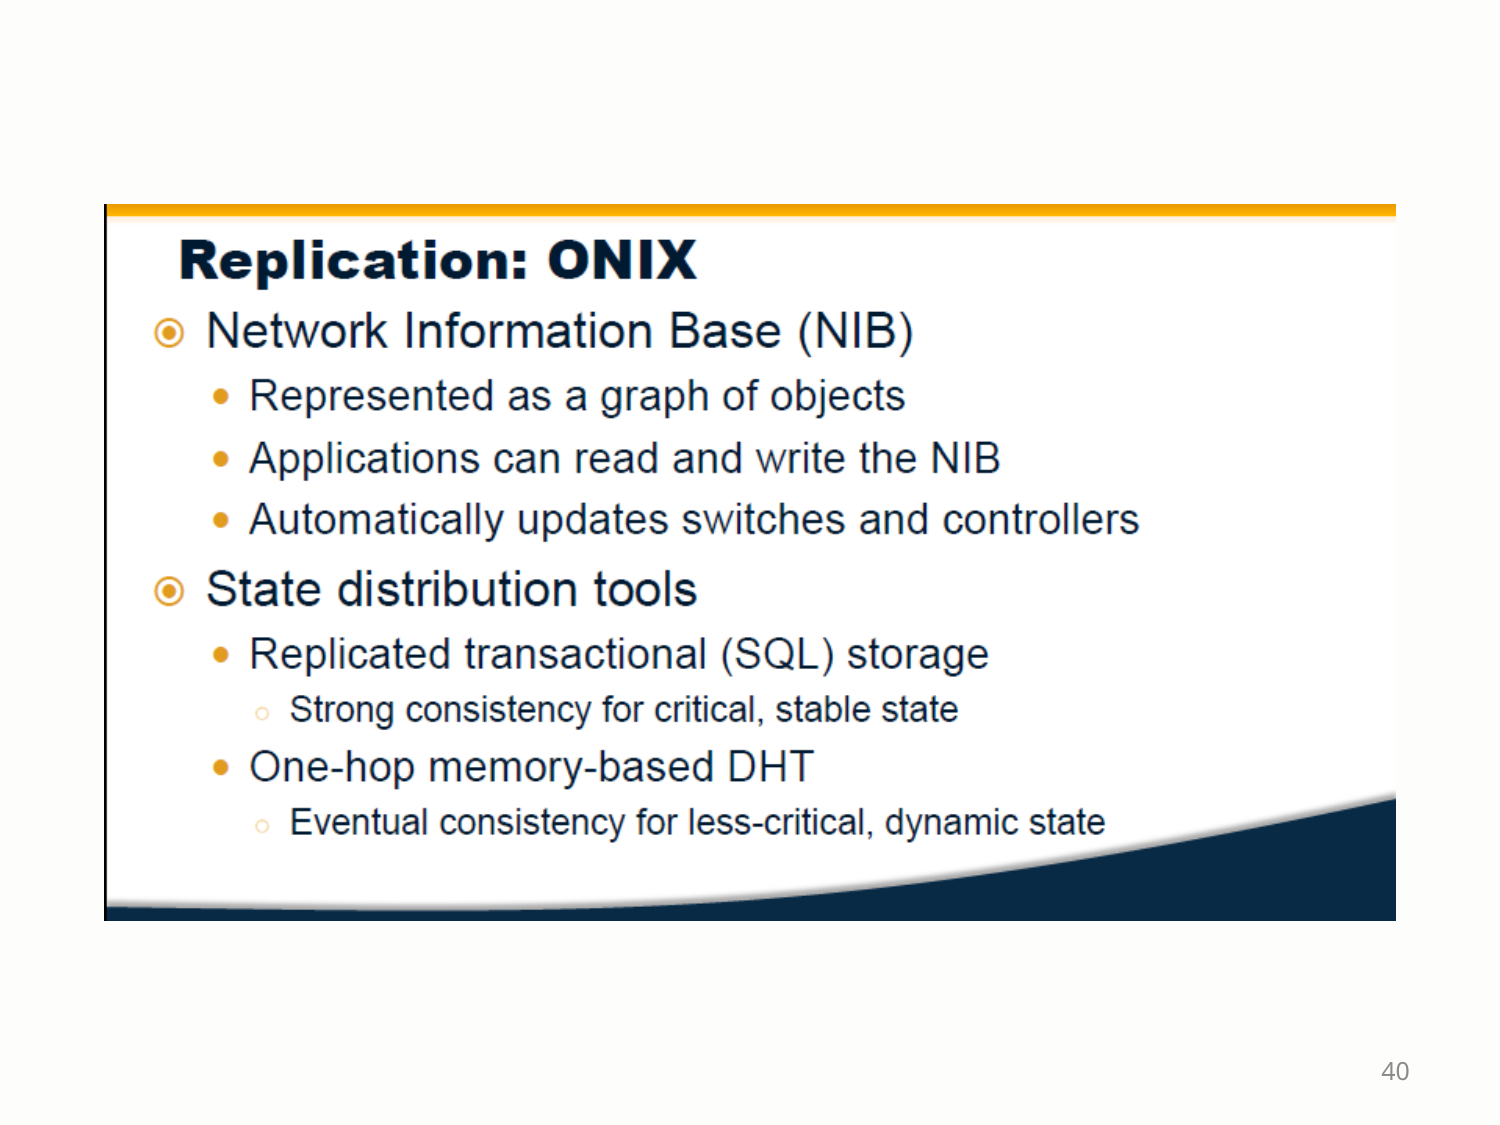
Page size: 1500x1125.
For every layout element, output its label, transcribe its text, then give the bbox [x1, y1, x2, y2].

slide_number 40 [1074, 1042, 1425, 1103]
picture [104, 204, 1396, 921]
